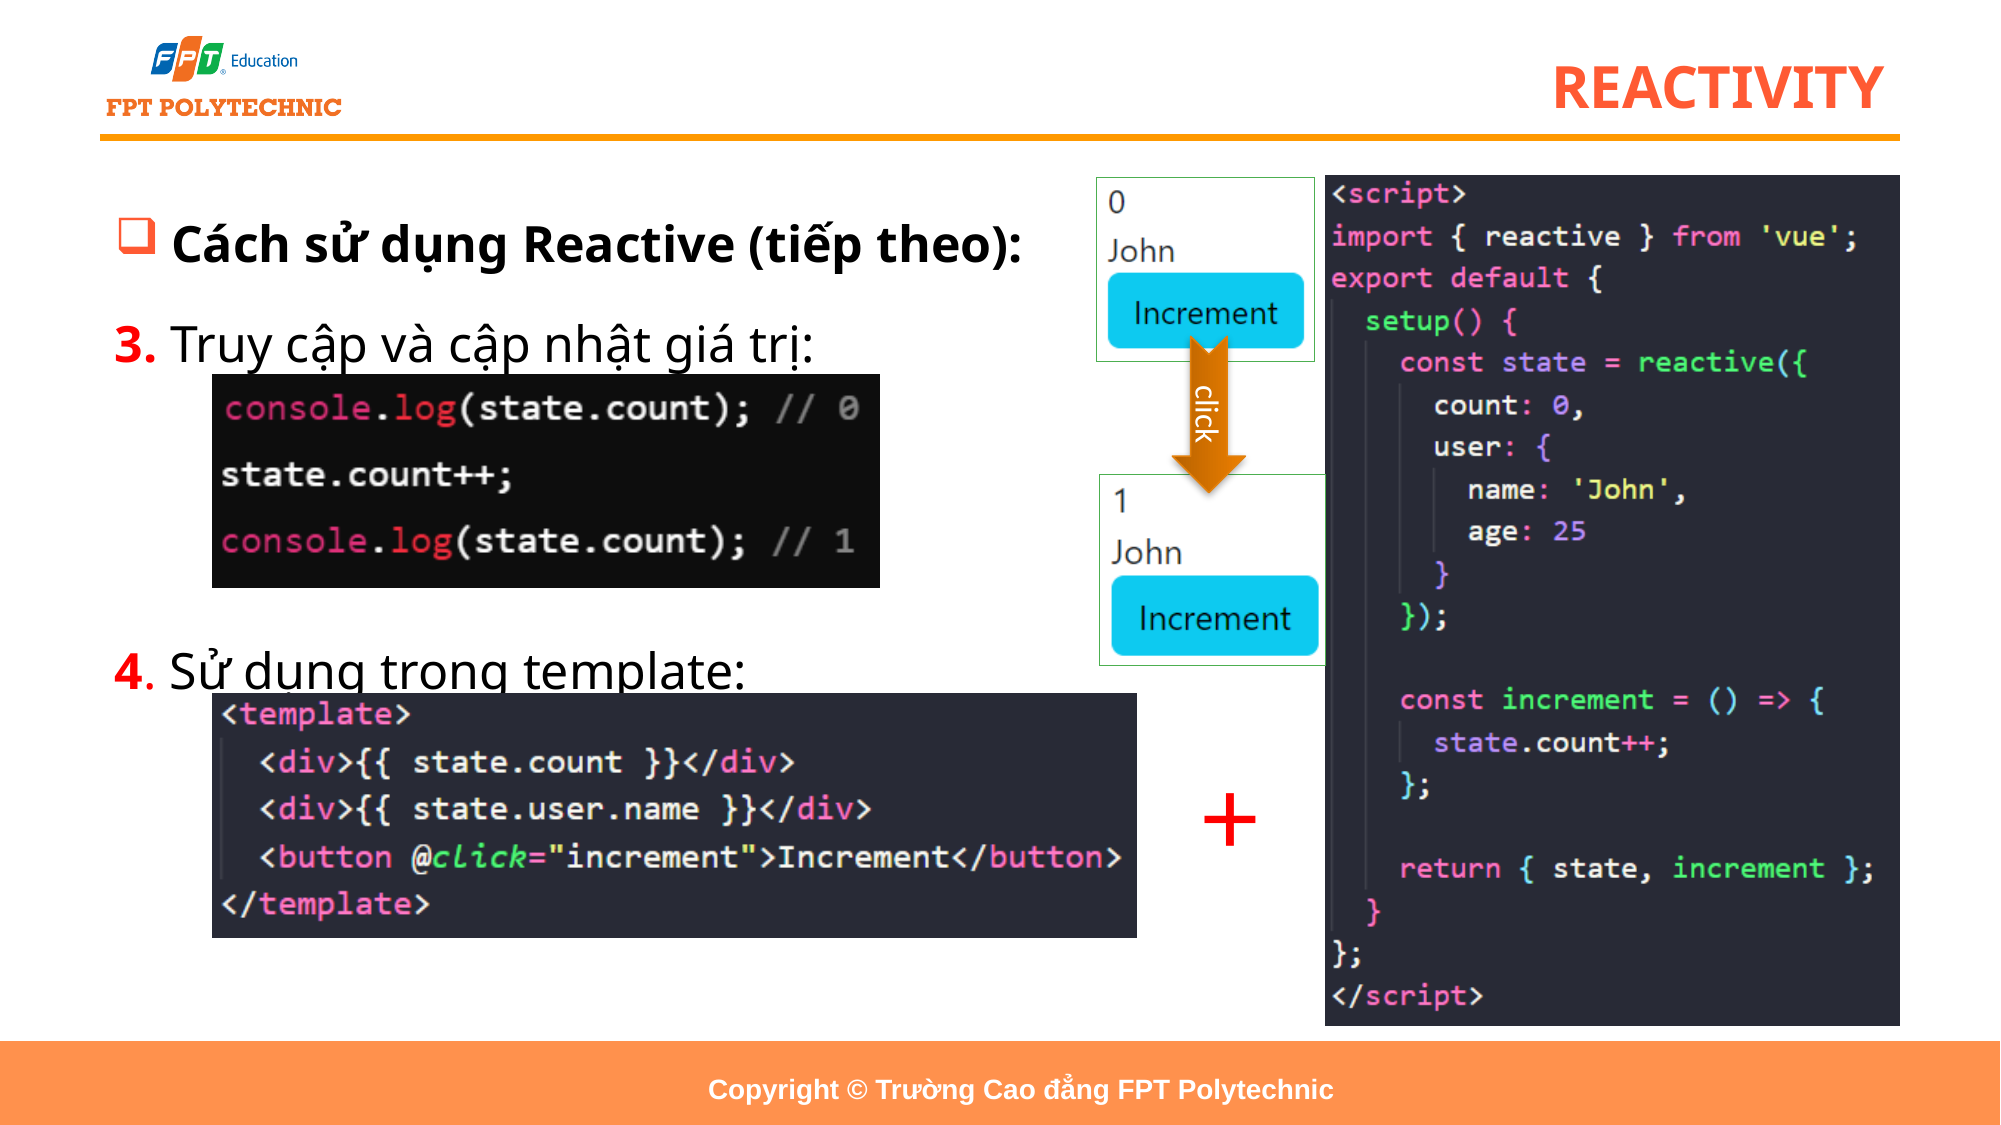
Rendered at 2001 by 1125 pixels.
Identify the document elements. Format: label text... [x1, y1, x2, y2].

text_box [0, 1040, 2000, 1125]
picture [212, 692, 1138, 938]
picture [212, 374, 880, 588]
picture [1096, 177, 1315, 362]
text_box Cách sử dụng Reactive (tiếp theo): 3. Truy cập và cập nhật giá trị: 4. Sử dụng trong template: [99, 174, 1900, 1038]
picture [98, 24, 350, 135]
text_box + [1188, 736, 1274, 886]
picture [1099, 175, 1901, 1026]
title REACTIVITY [450, 45, 1900, 125]
text_box click [1171, 372, 1247, 473]
